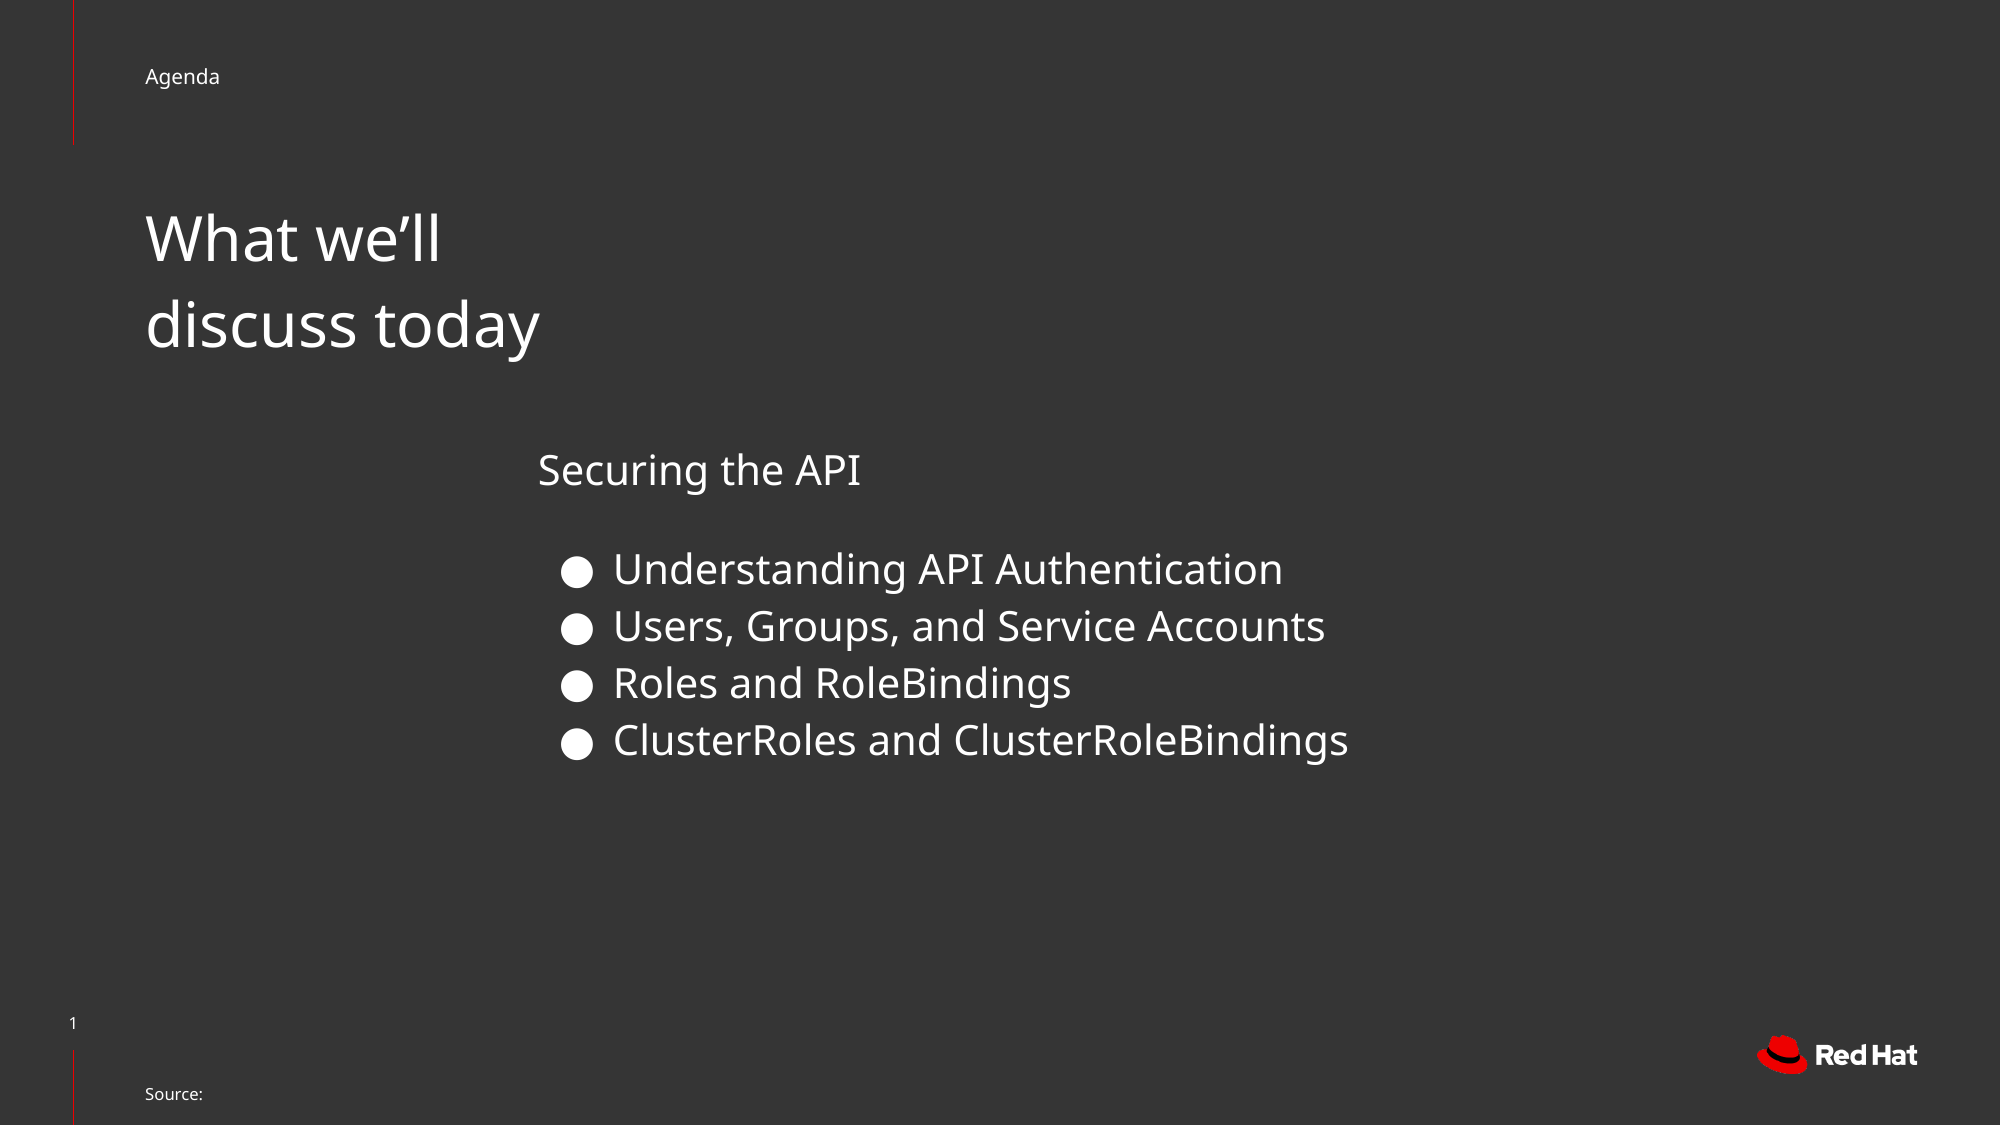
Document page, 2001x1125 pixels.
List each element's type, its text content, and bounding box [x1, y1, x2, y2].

picture [1757, 1035, 1918, 1074]
subtitle Agenda [73, 9, 919, 143]
subtitle Securing the API Understanding API Authentication Users, Groups, and Service Accounts Roles and RoleBindings ClusterRoles and ClusterRoleBindings [537, 437, 1683, 883]
subtitle Source: [145, 1012, 1458, 1104]
slide_number ‹#› [13, 1012, 134, 1036]
title What we’ll discuss today [145, 143, 1855, 360]
